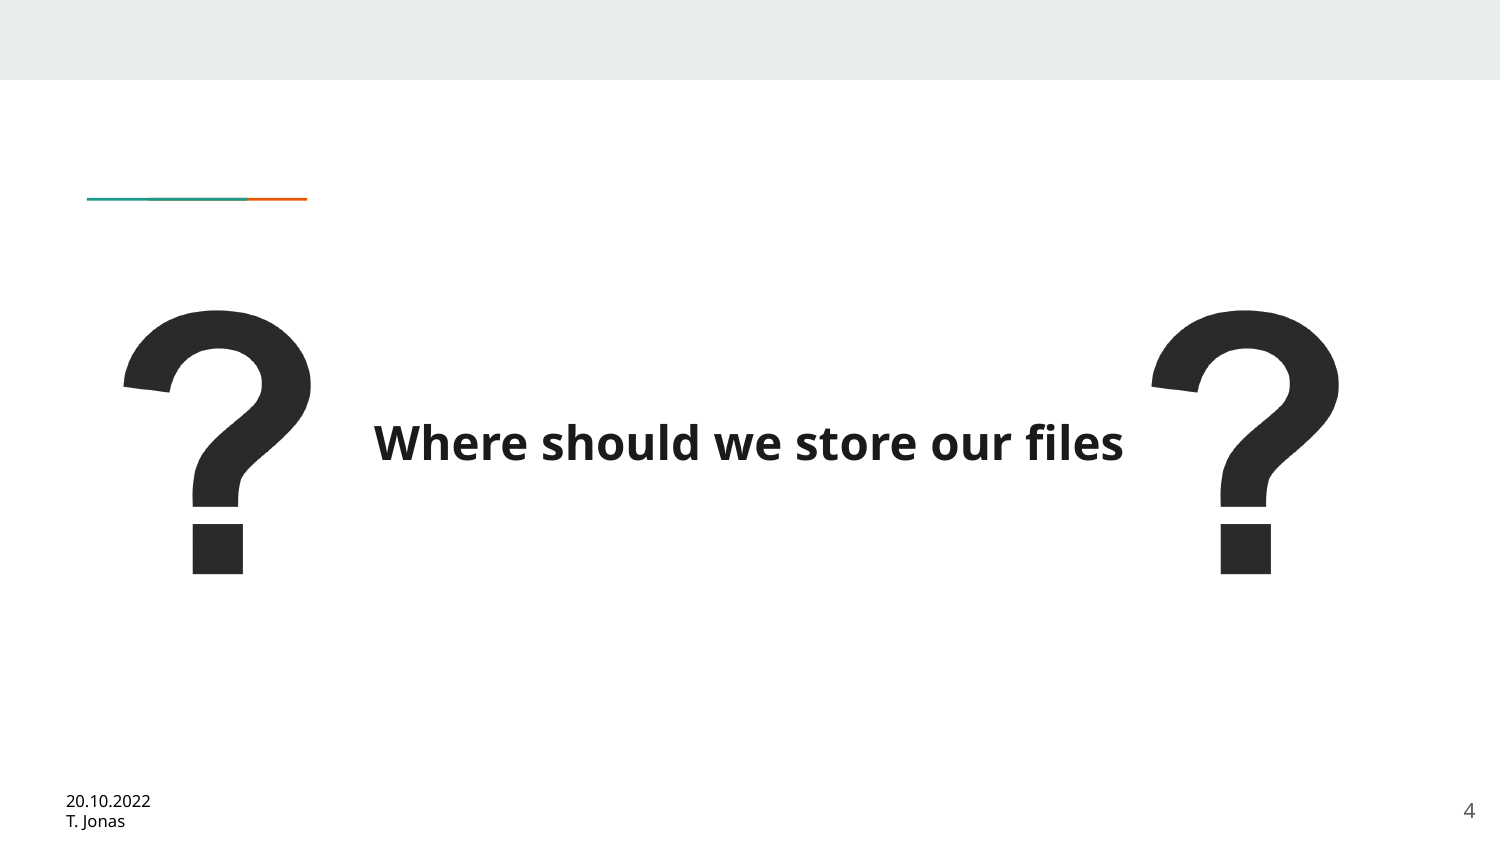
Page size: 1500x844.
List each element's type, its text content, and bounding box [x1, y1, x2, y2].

picture [0, 231, 489, 652]
title Where should we store our files [493, 397, 952, 486]
picture [957, 231, 1500, 652]
slide_number ‹#› [1400, 779, 1491, 844]
